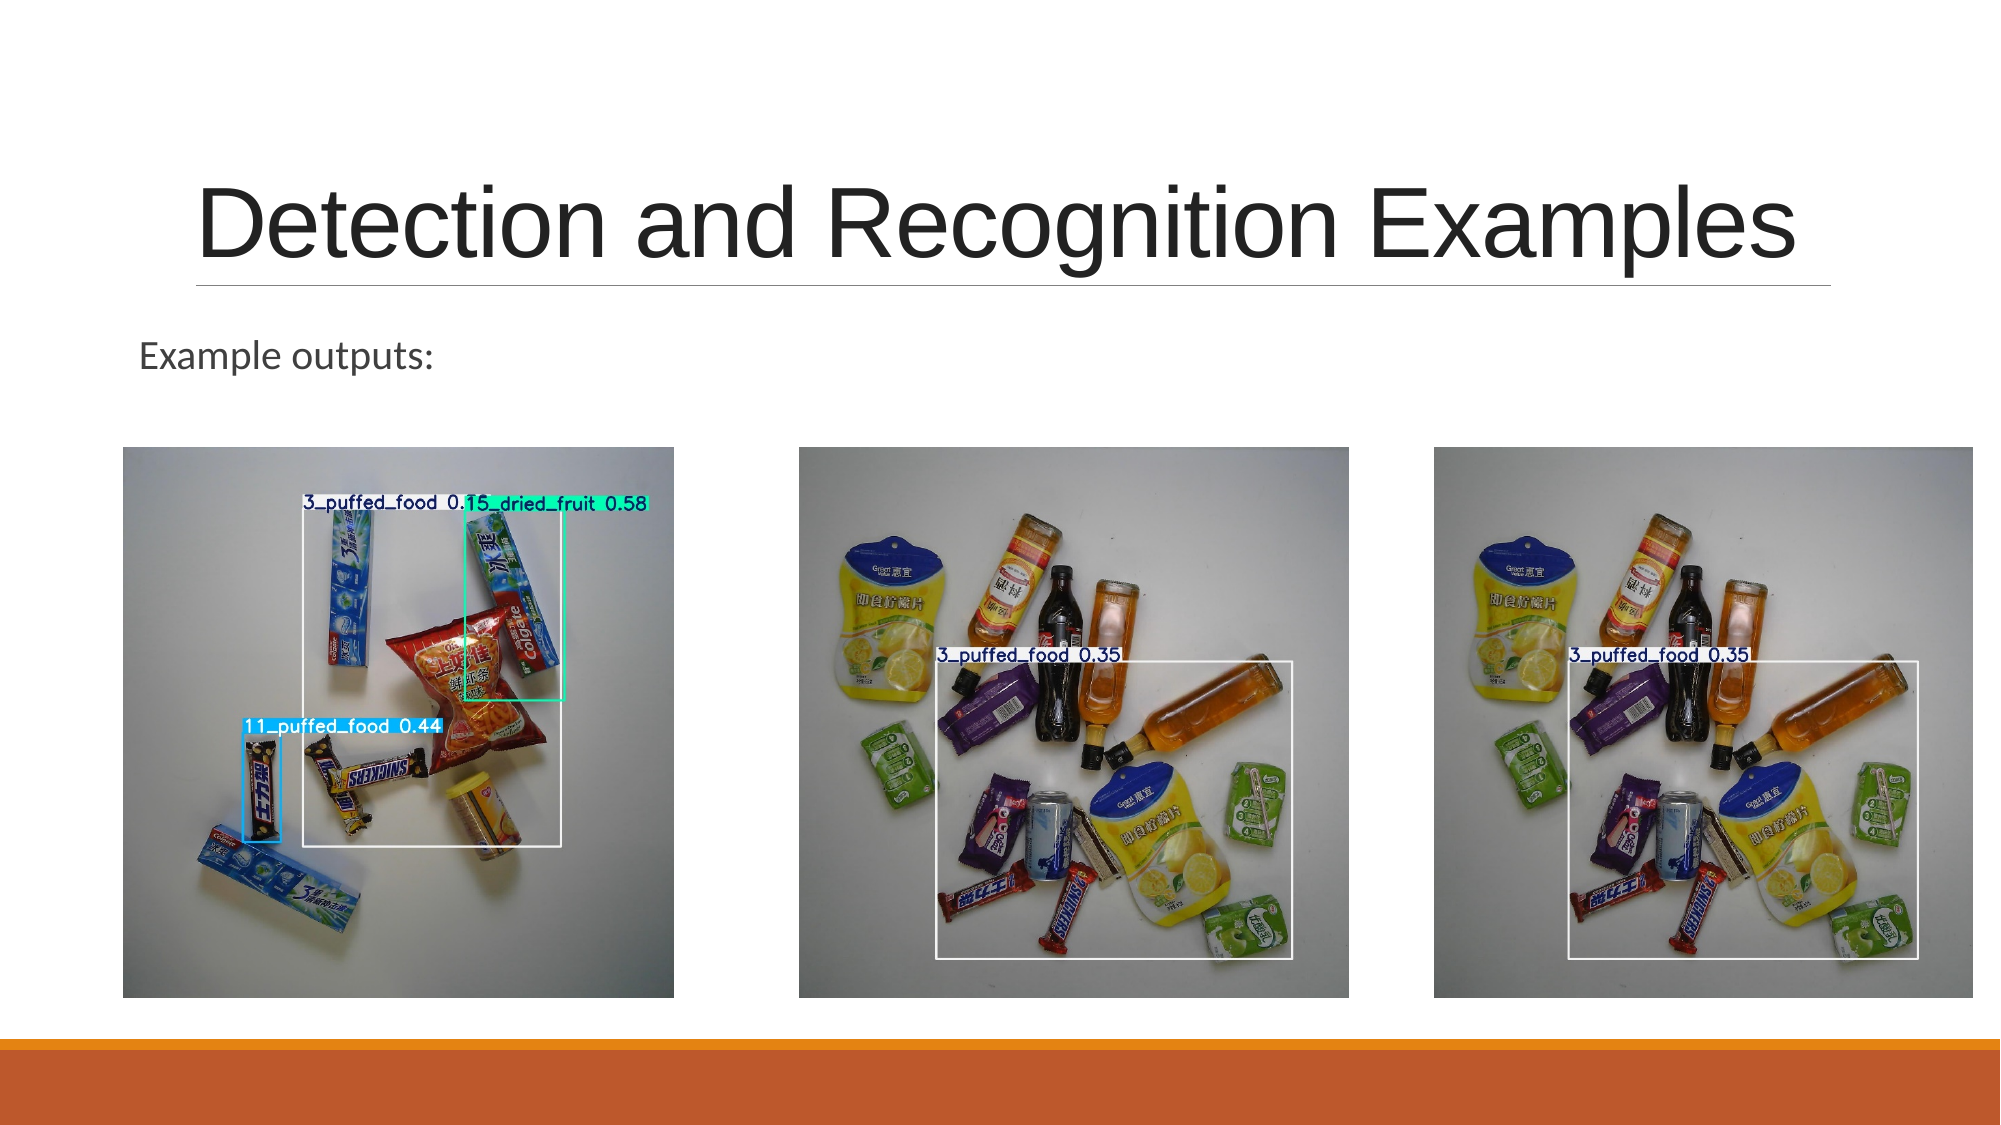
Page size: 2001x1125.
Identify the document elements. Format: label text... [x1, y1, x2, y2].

title Detection and Recognition Examples [180, 47, 1830, 285]
picture [1433, 447, 1973, 999]
picture [123, 447, 675, 999]
picture [799, 447, 1349, 999]
list Example outputs: [123, 325, 617, 410]
